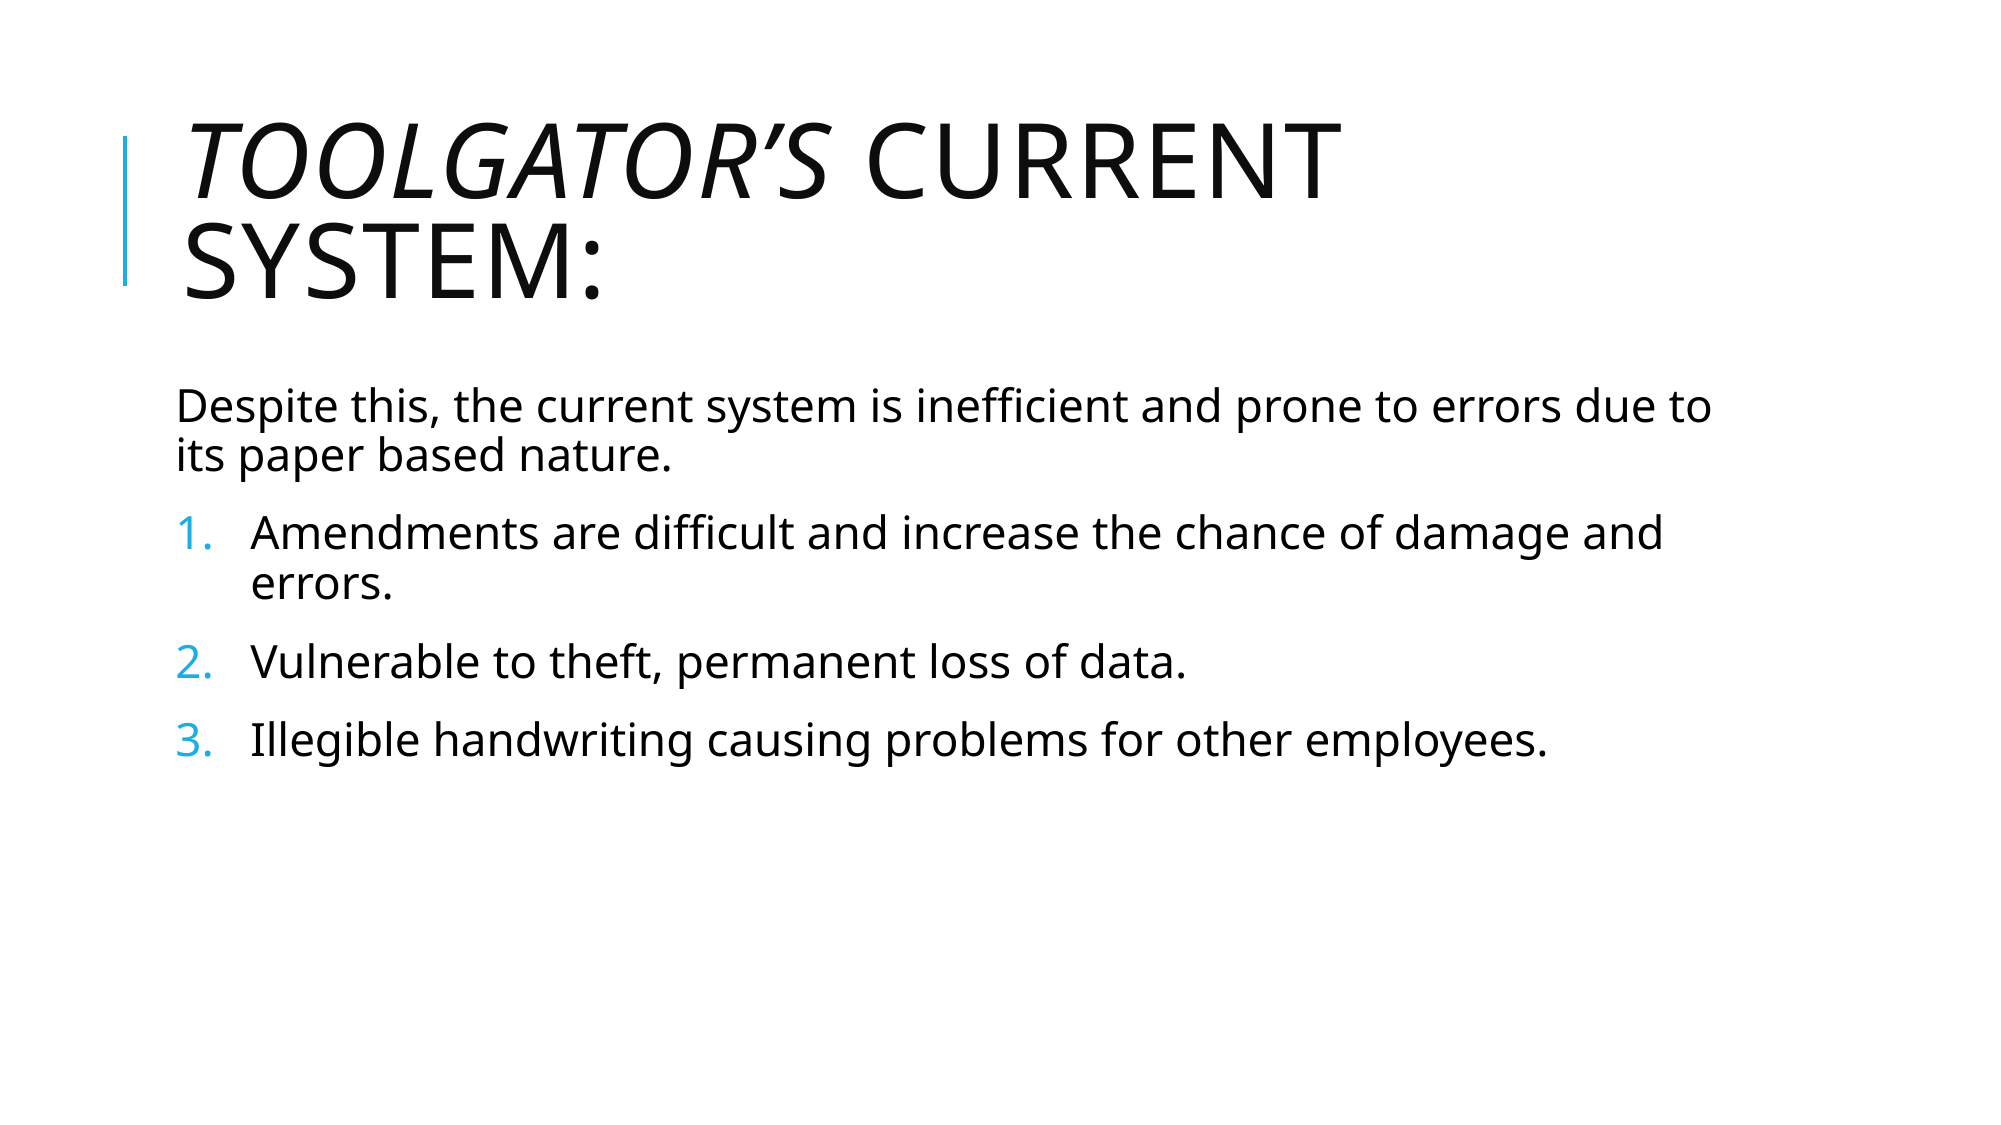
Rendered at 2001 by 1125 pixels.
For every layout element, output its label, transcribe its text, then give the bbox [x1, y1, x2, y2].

title ToolGator’s current system: [168, 96, 1763, 342]
list Despite this, the current system is inefficient and prone to errors due to its paper based nature. Amendments are difficult and increase the chance of damage and errors. Vulnerable to theft, permanent loss of data. Illegible handwriting causing problems for other employees. [168, 375, 1763, 1035]
